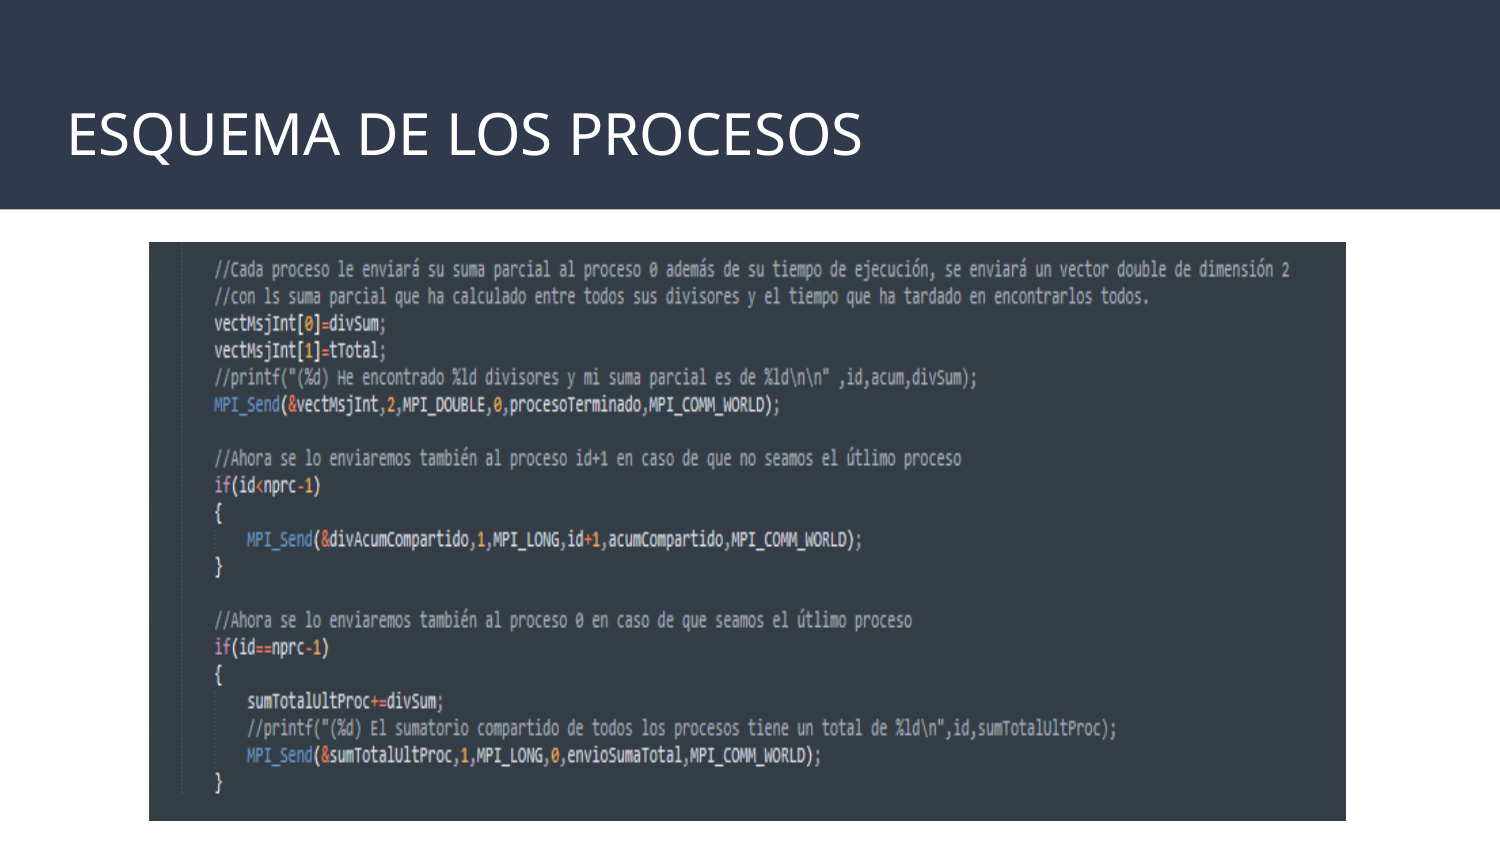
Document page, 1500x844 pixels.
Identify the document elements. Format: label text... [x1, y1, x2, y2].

picture [149, 242, 1346, 821]
title ESQUEMA DE LOS PROCESOS [51, 82, 1449, 185]
